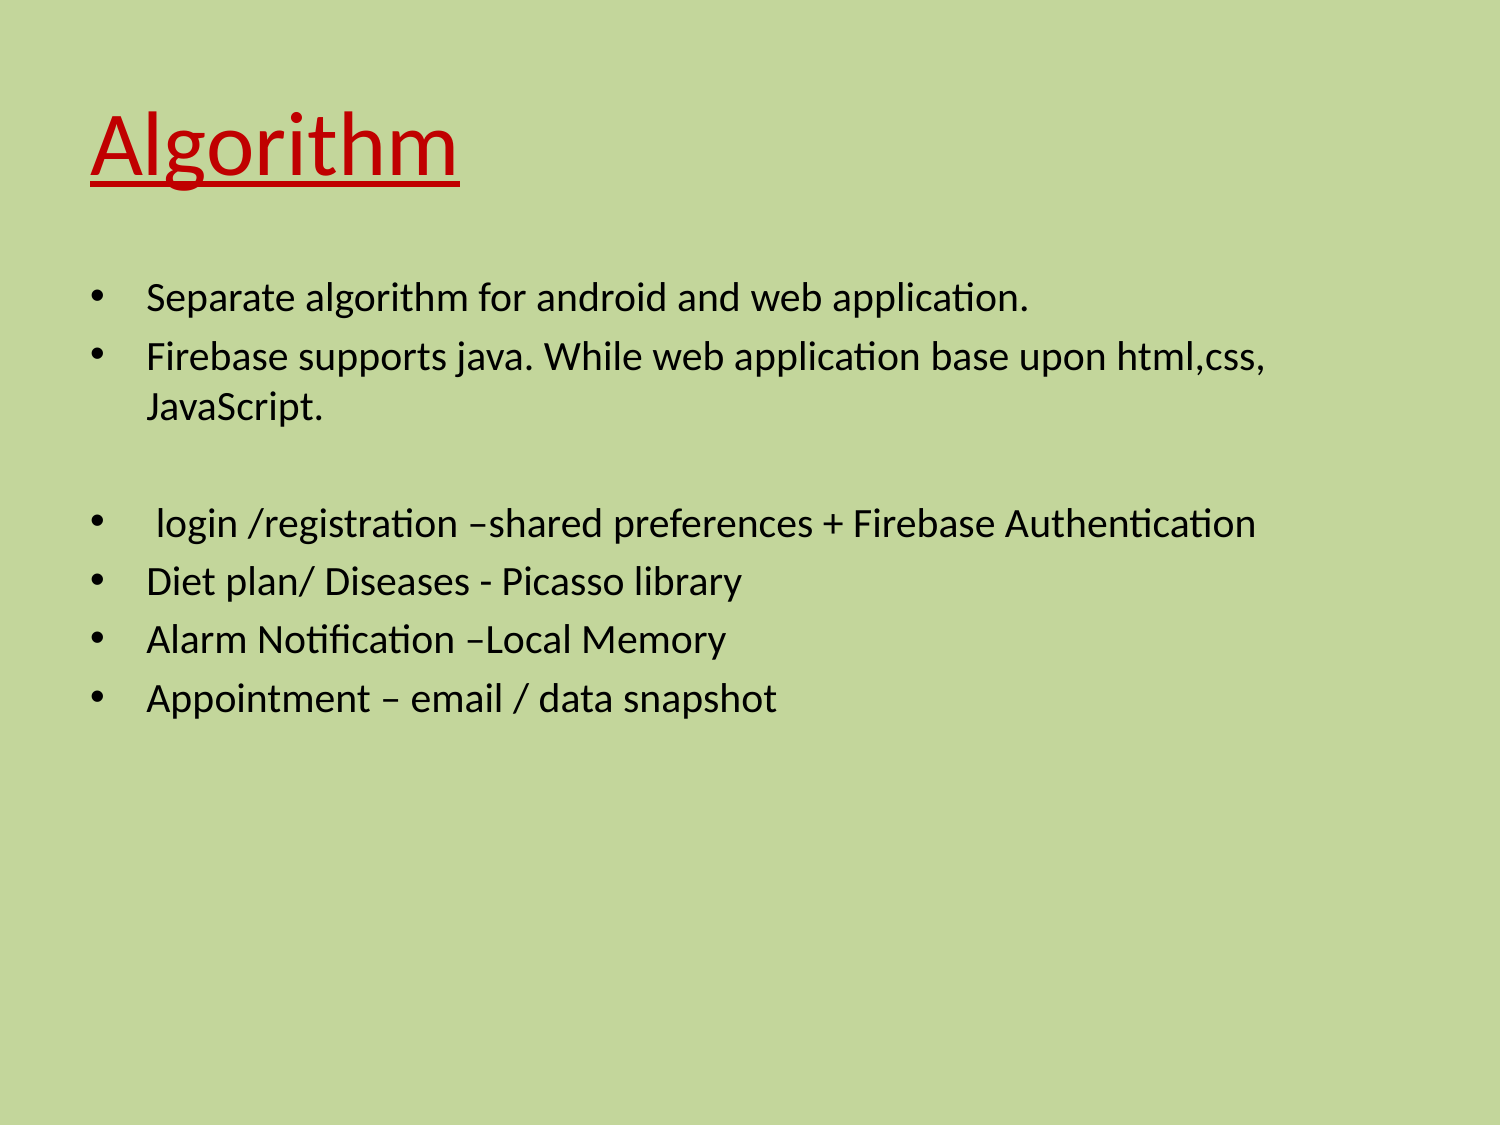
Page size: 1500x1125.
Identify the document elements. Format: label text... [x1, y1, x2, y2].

title Algorithm [75, 45, 1425, 233]
list Separate algorithm for android and web application. Firebase supports java. While web application base upon html,css, JavaScript. login /registration –shared preferences + Firebase Authentication Diet plan/ Diseases - Picasso library Alarm Notification –Local Memory Appointment – email / data snapshot [75, 262, 1425, 1005]
